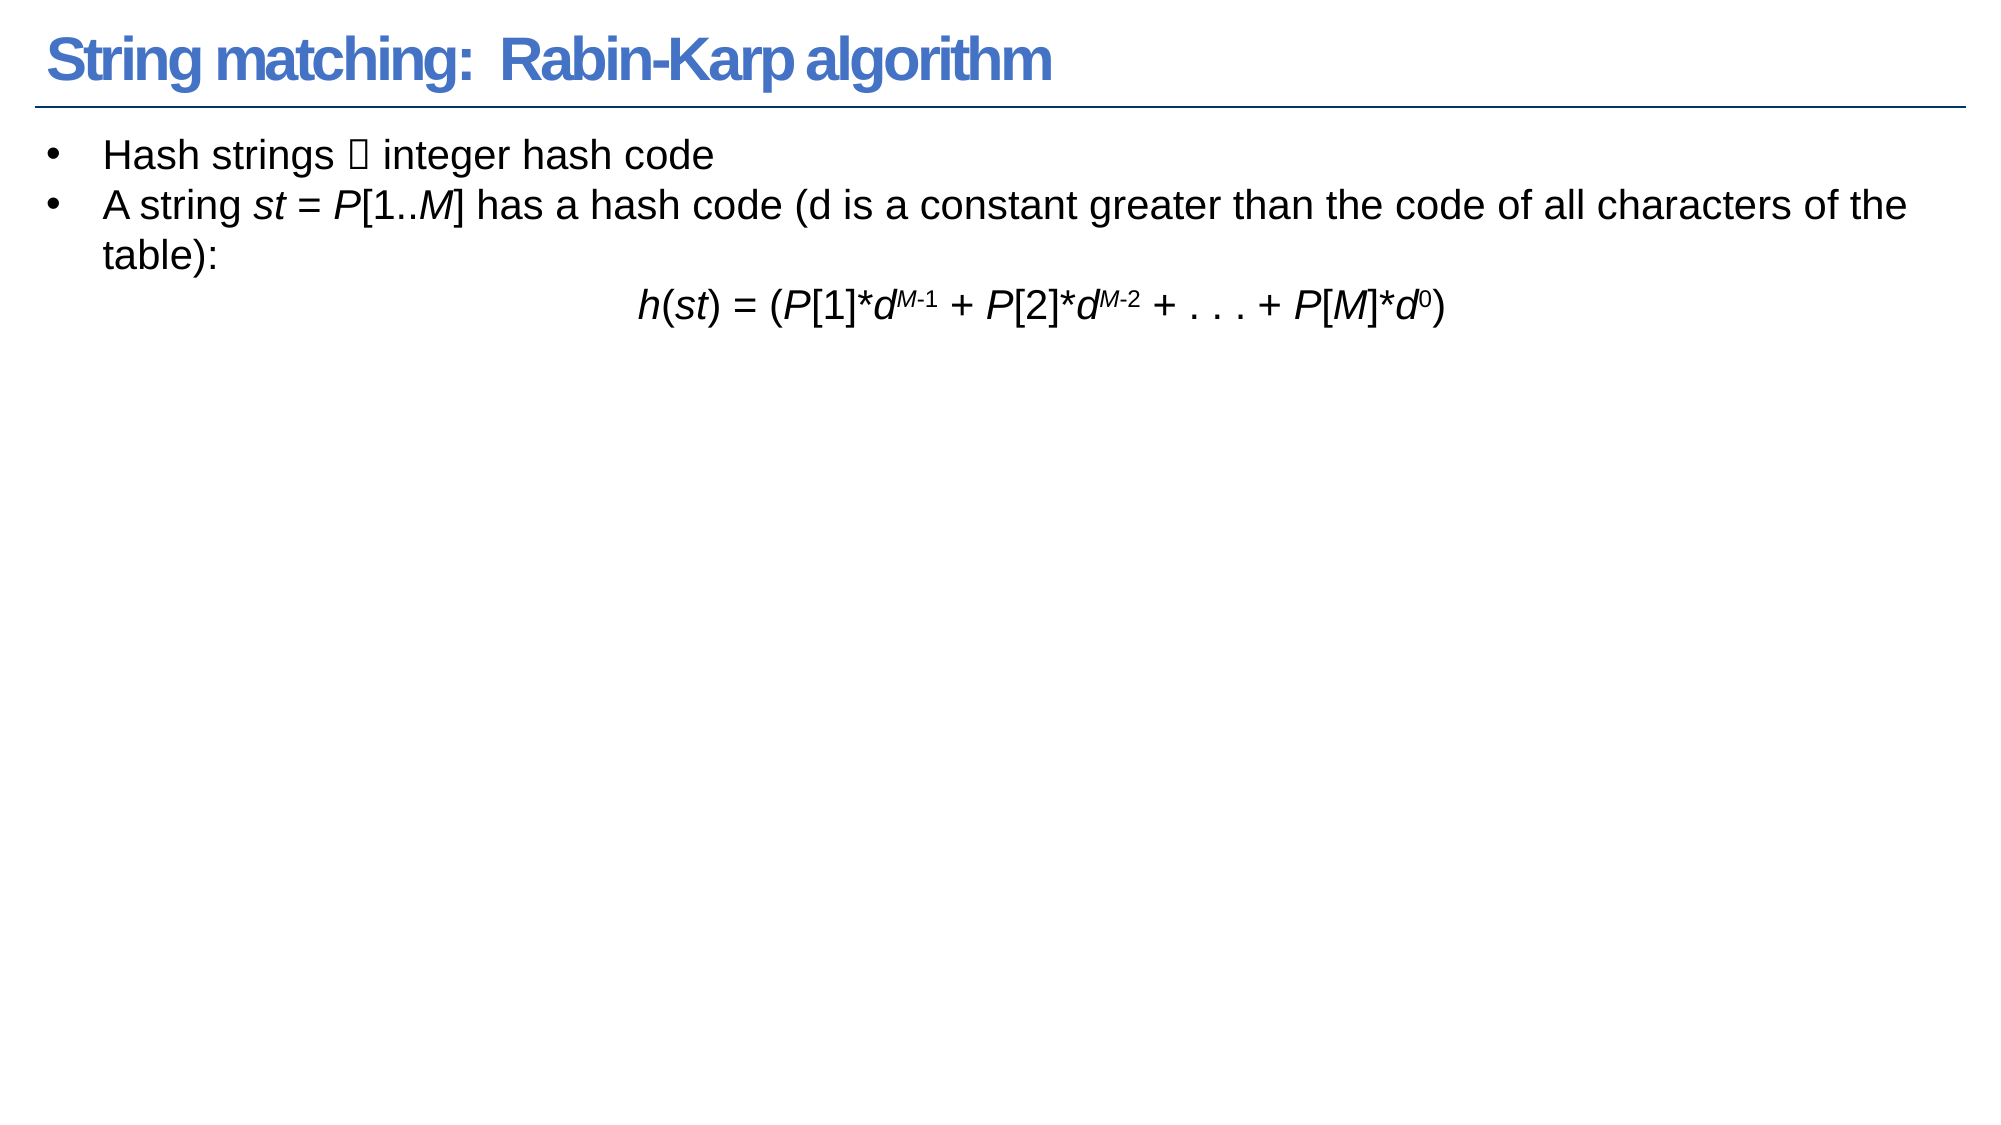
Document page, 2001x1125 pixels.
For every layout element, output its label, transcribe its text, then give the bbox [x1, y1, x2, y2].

title String matching: Rabin-Karp algorithm [31, 11, 1592, 103]
text_box Hash strings  integer hash code A string st = P[1..M] has a hash code (d is a constant greater than the code of all characters of the table): h(st) = (P[1]*dM-1 + P[2]*dM-2 + . . . + P[M]*d0) [31, 120, 1966, 451]
